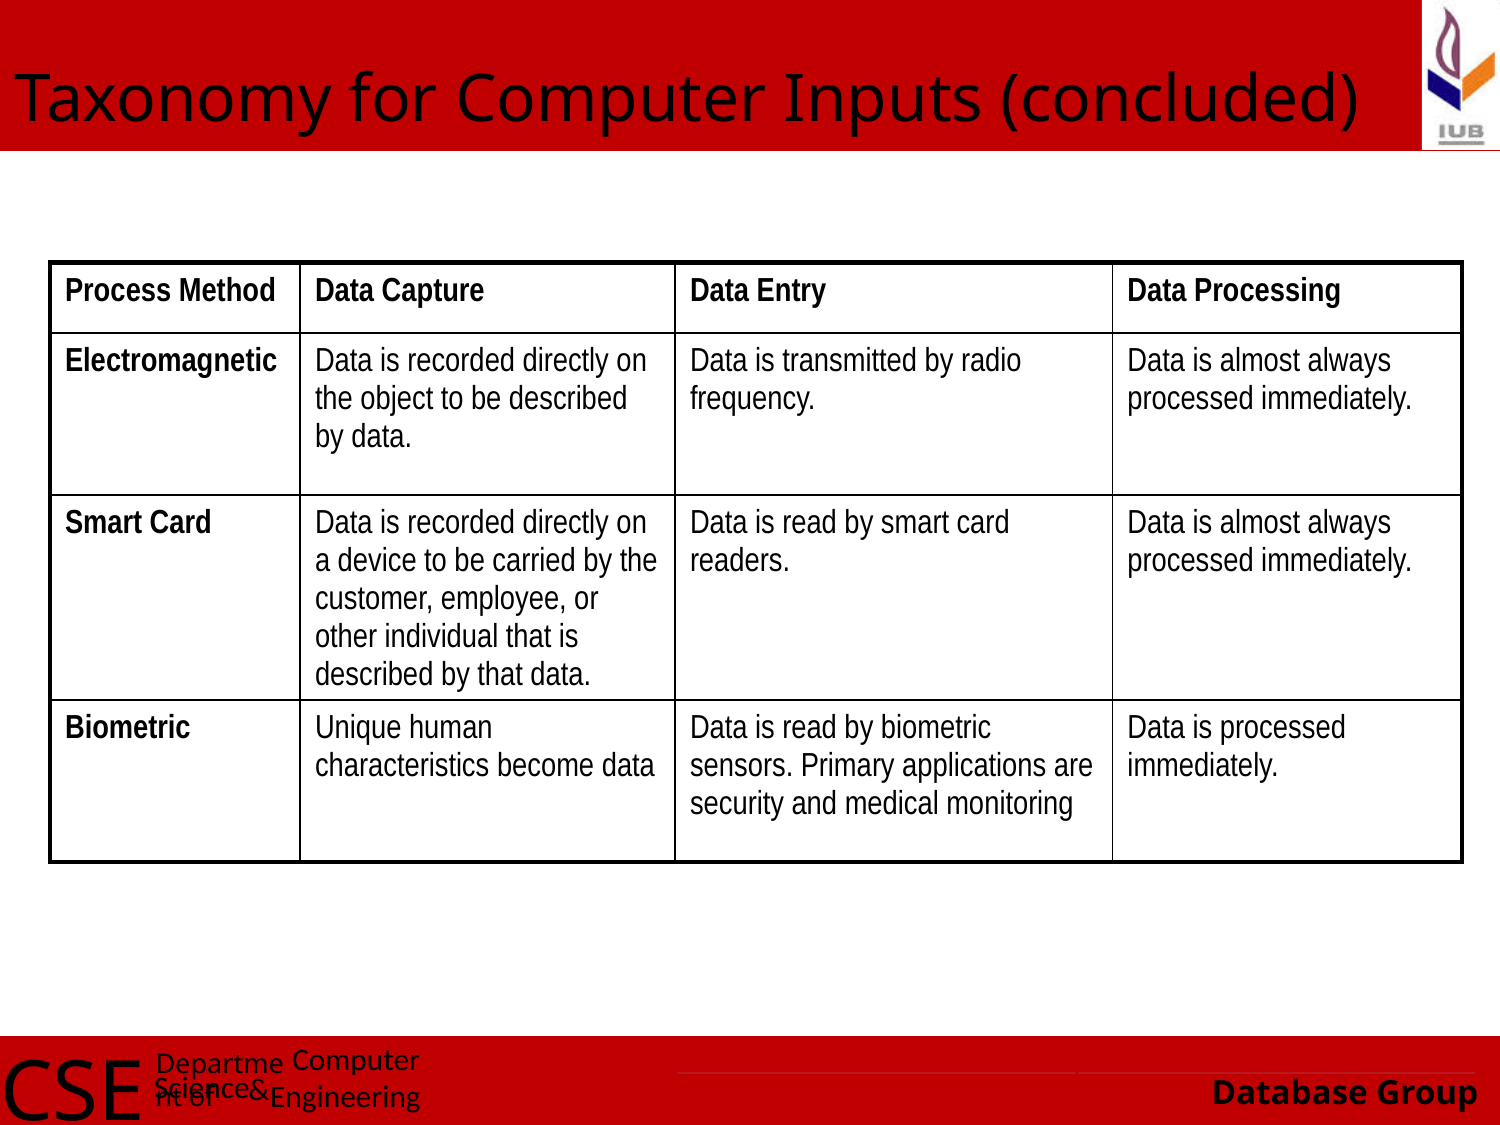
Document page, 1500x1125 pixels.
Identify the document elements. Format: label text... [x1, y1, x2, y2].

title Taxonomy for Computer Inputs (concluded) [0, 0, 1500, 150]
table_header Process Method [52, 265, 299, 332]
table_cell Data is almost always processed immediately. [1113, 496, 1460, 699]
table_cell Data is processed immediately. [1113, 701, 1460, 860]
table_cell Electromagnetic [52, 334, 299, 494]
table_cell Data is recorded directly on the object to be described by data. [301, 334, 674, 494]
table_cell Unique human characteristics become data [301, 701, 674, 860]
table_cell Data is transmitted by radio frequency. [676, 334, 1112, 494]
table_header Data Processing [1113, 265, 1460, 332]
table_header Data Entry [676, 265, 1112, 332]
table_cell Biometric [52, 701, 299, 860]
table_header Data Capture [301, 265, 674, 332]
table_cell Data is recorded directly on a device to be carried by the customer, employee, or other individual that is described by that data. [301, 496, 674, 699]
table_cell Data is read by biometric sensors. Primary applications are security and medical monitoring [676, 701, 1112, 860]
table_cell Data is read by smart card readers. [676, 496, 1112, 699]
table_cell Smart Card [52, 496, 299, 699]
table_cell Data is almost always processed immediately. [1113, 334, 1460, 494]
